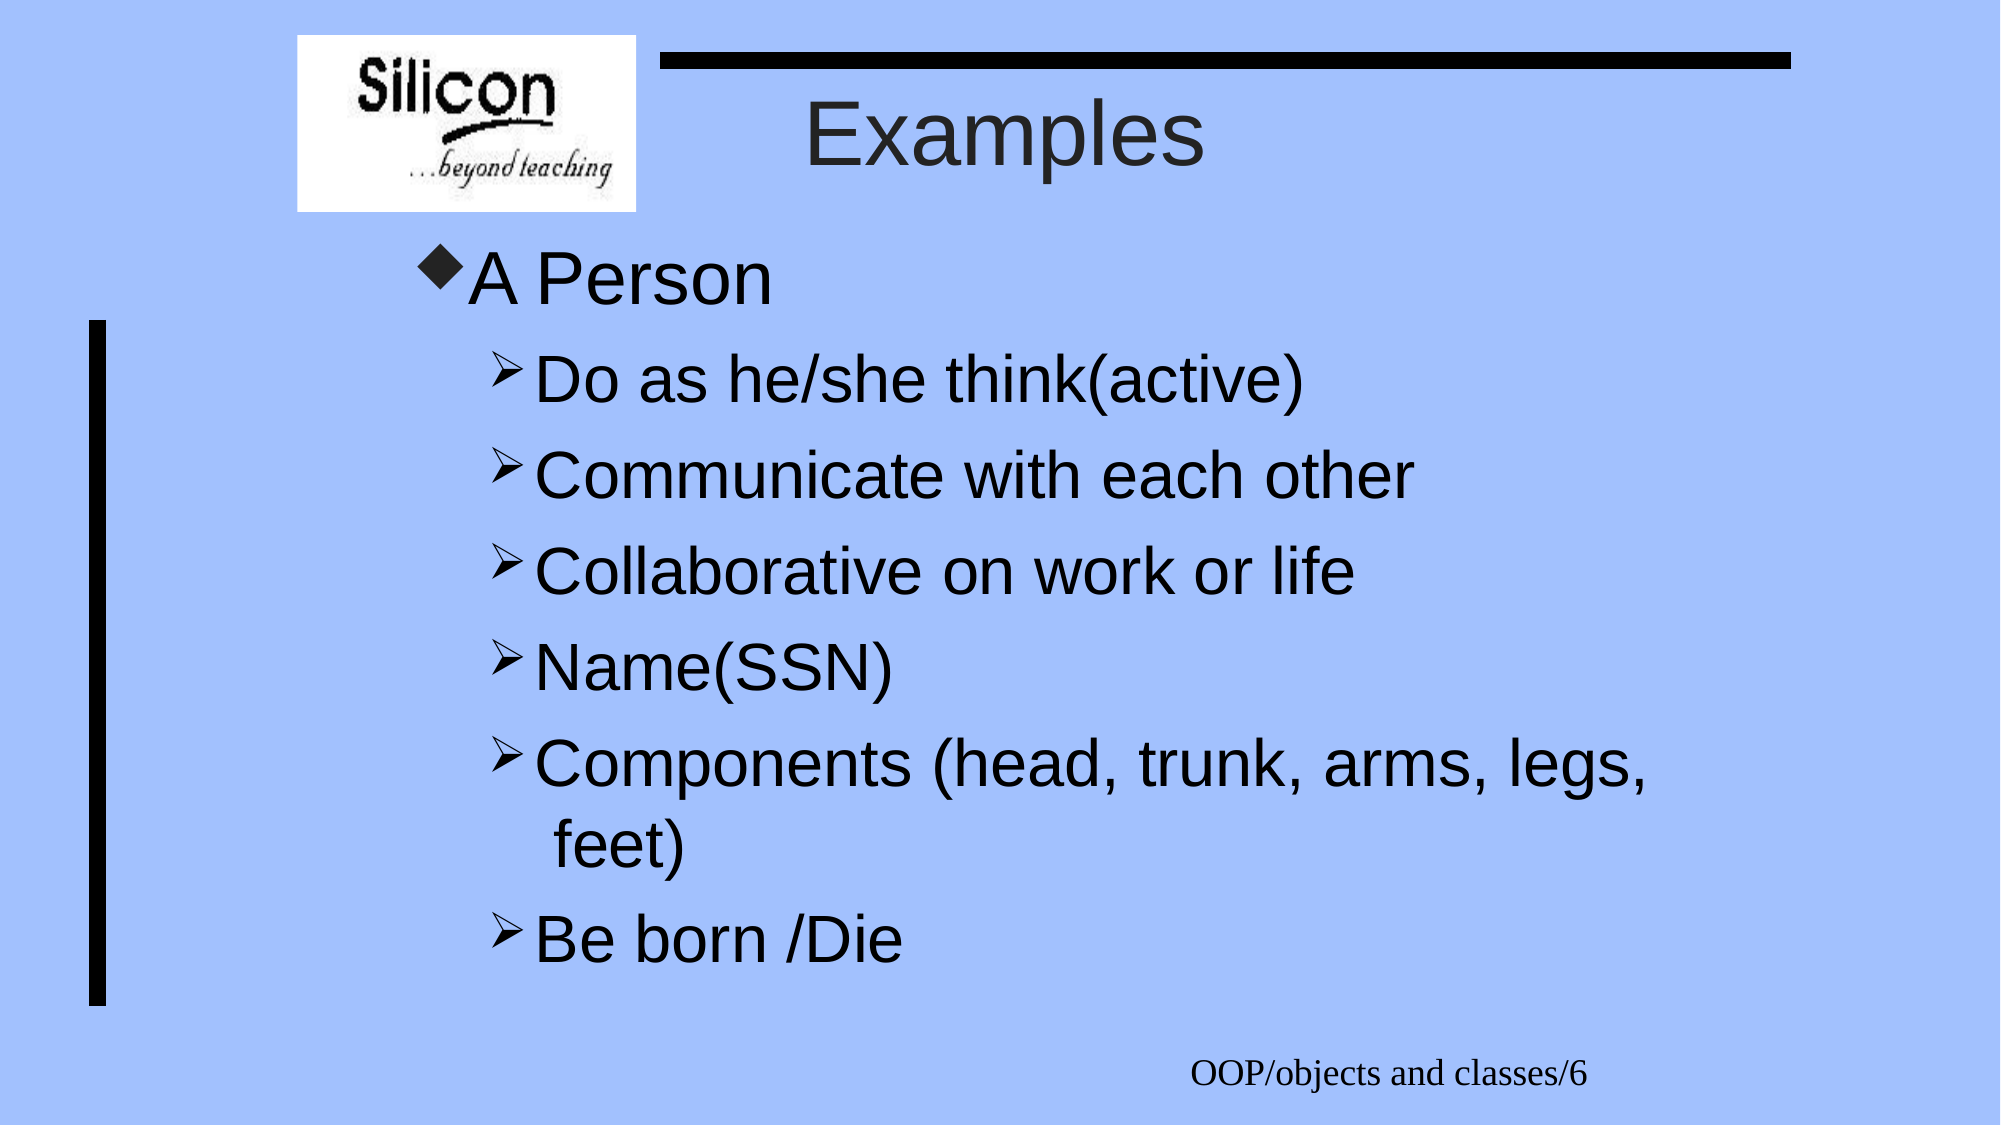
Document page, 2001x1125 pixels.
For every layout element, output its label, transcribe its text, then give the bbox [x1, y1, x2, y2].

title Examples [799, 71, 1209, 208]
text_box [297, 35, 637, 212]
text_box A Person Do as he/she think(active) Communicate with each other Collaborative on work or life Name(SSN) Components (head, trunk, arms, legs, feet) Be born /Die [410, 208, 1655, 977]
text_box OOP/objects and classes/6 [1188, 1046, 1670, 1094]
